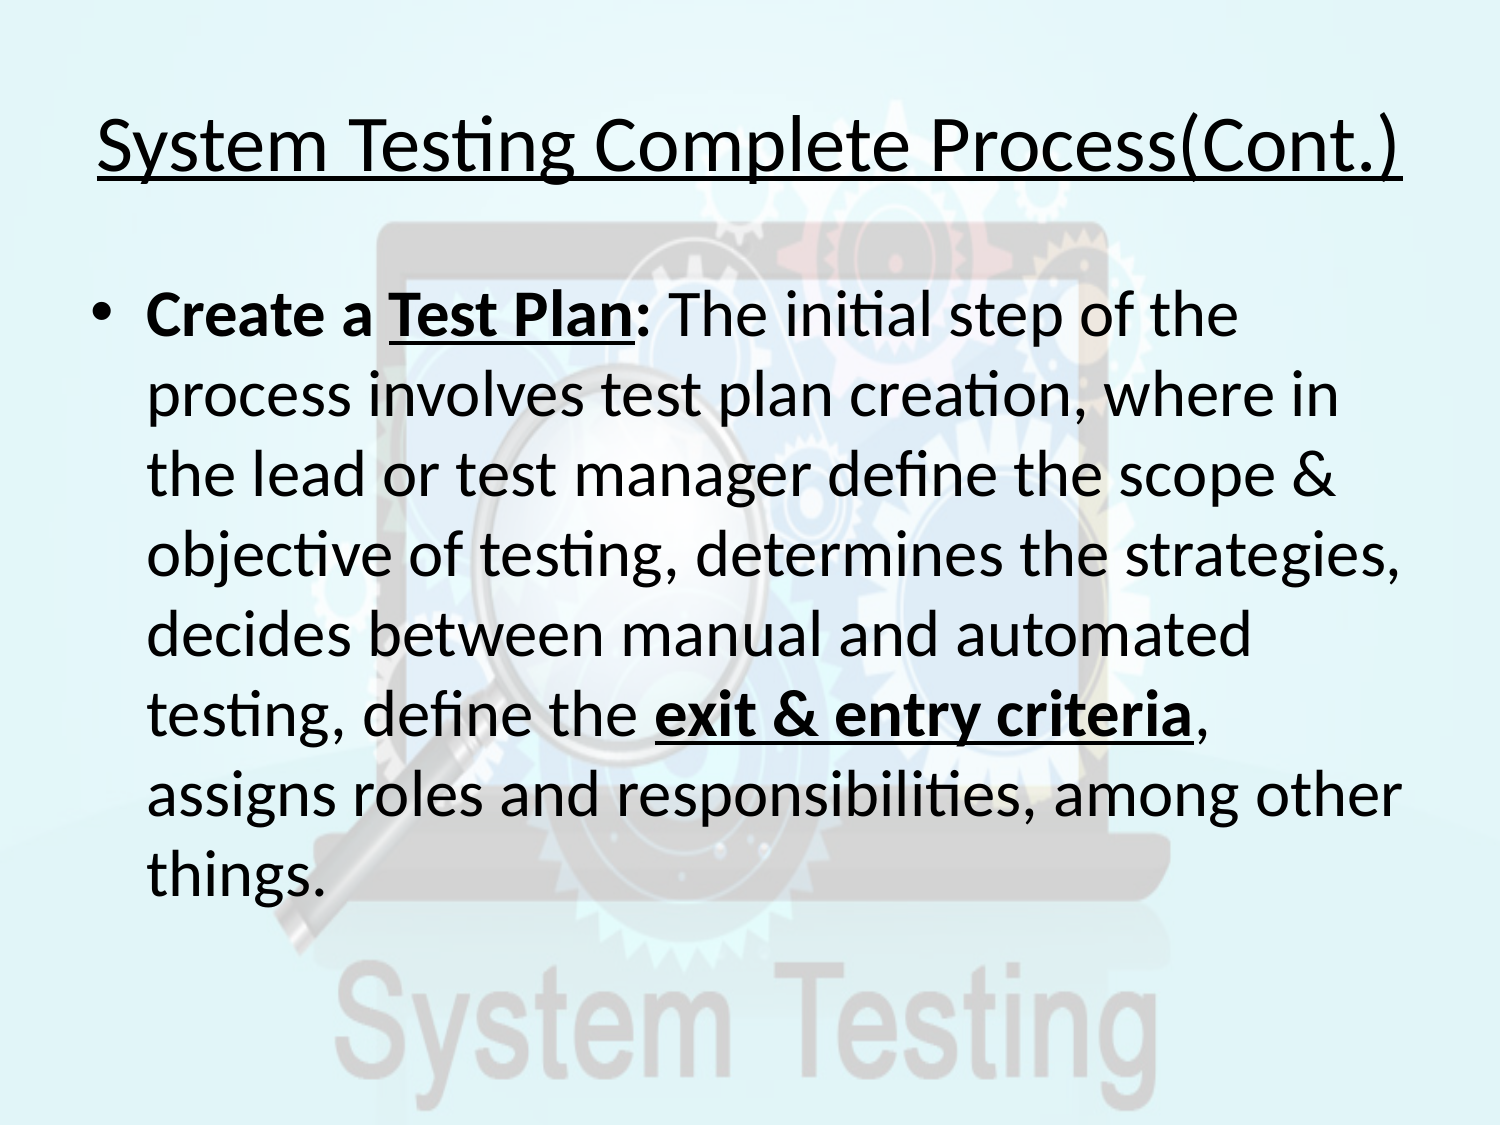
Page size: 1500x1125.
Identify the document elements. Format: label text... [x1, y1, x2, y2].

list Create a Test Plan: The initial step of the process involves test plan creation, where in the lead or test manager define the scope & objective of testing, determines the strategies, decides between manual and automated testing, define the exit & entry criteria, assigns roles and responsibilities, among other things. [75, 262, 1425, 1005]
title System Testing Complete Process(Cont.) [75, 45, 1425, 233]
